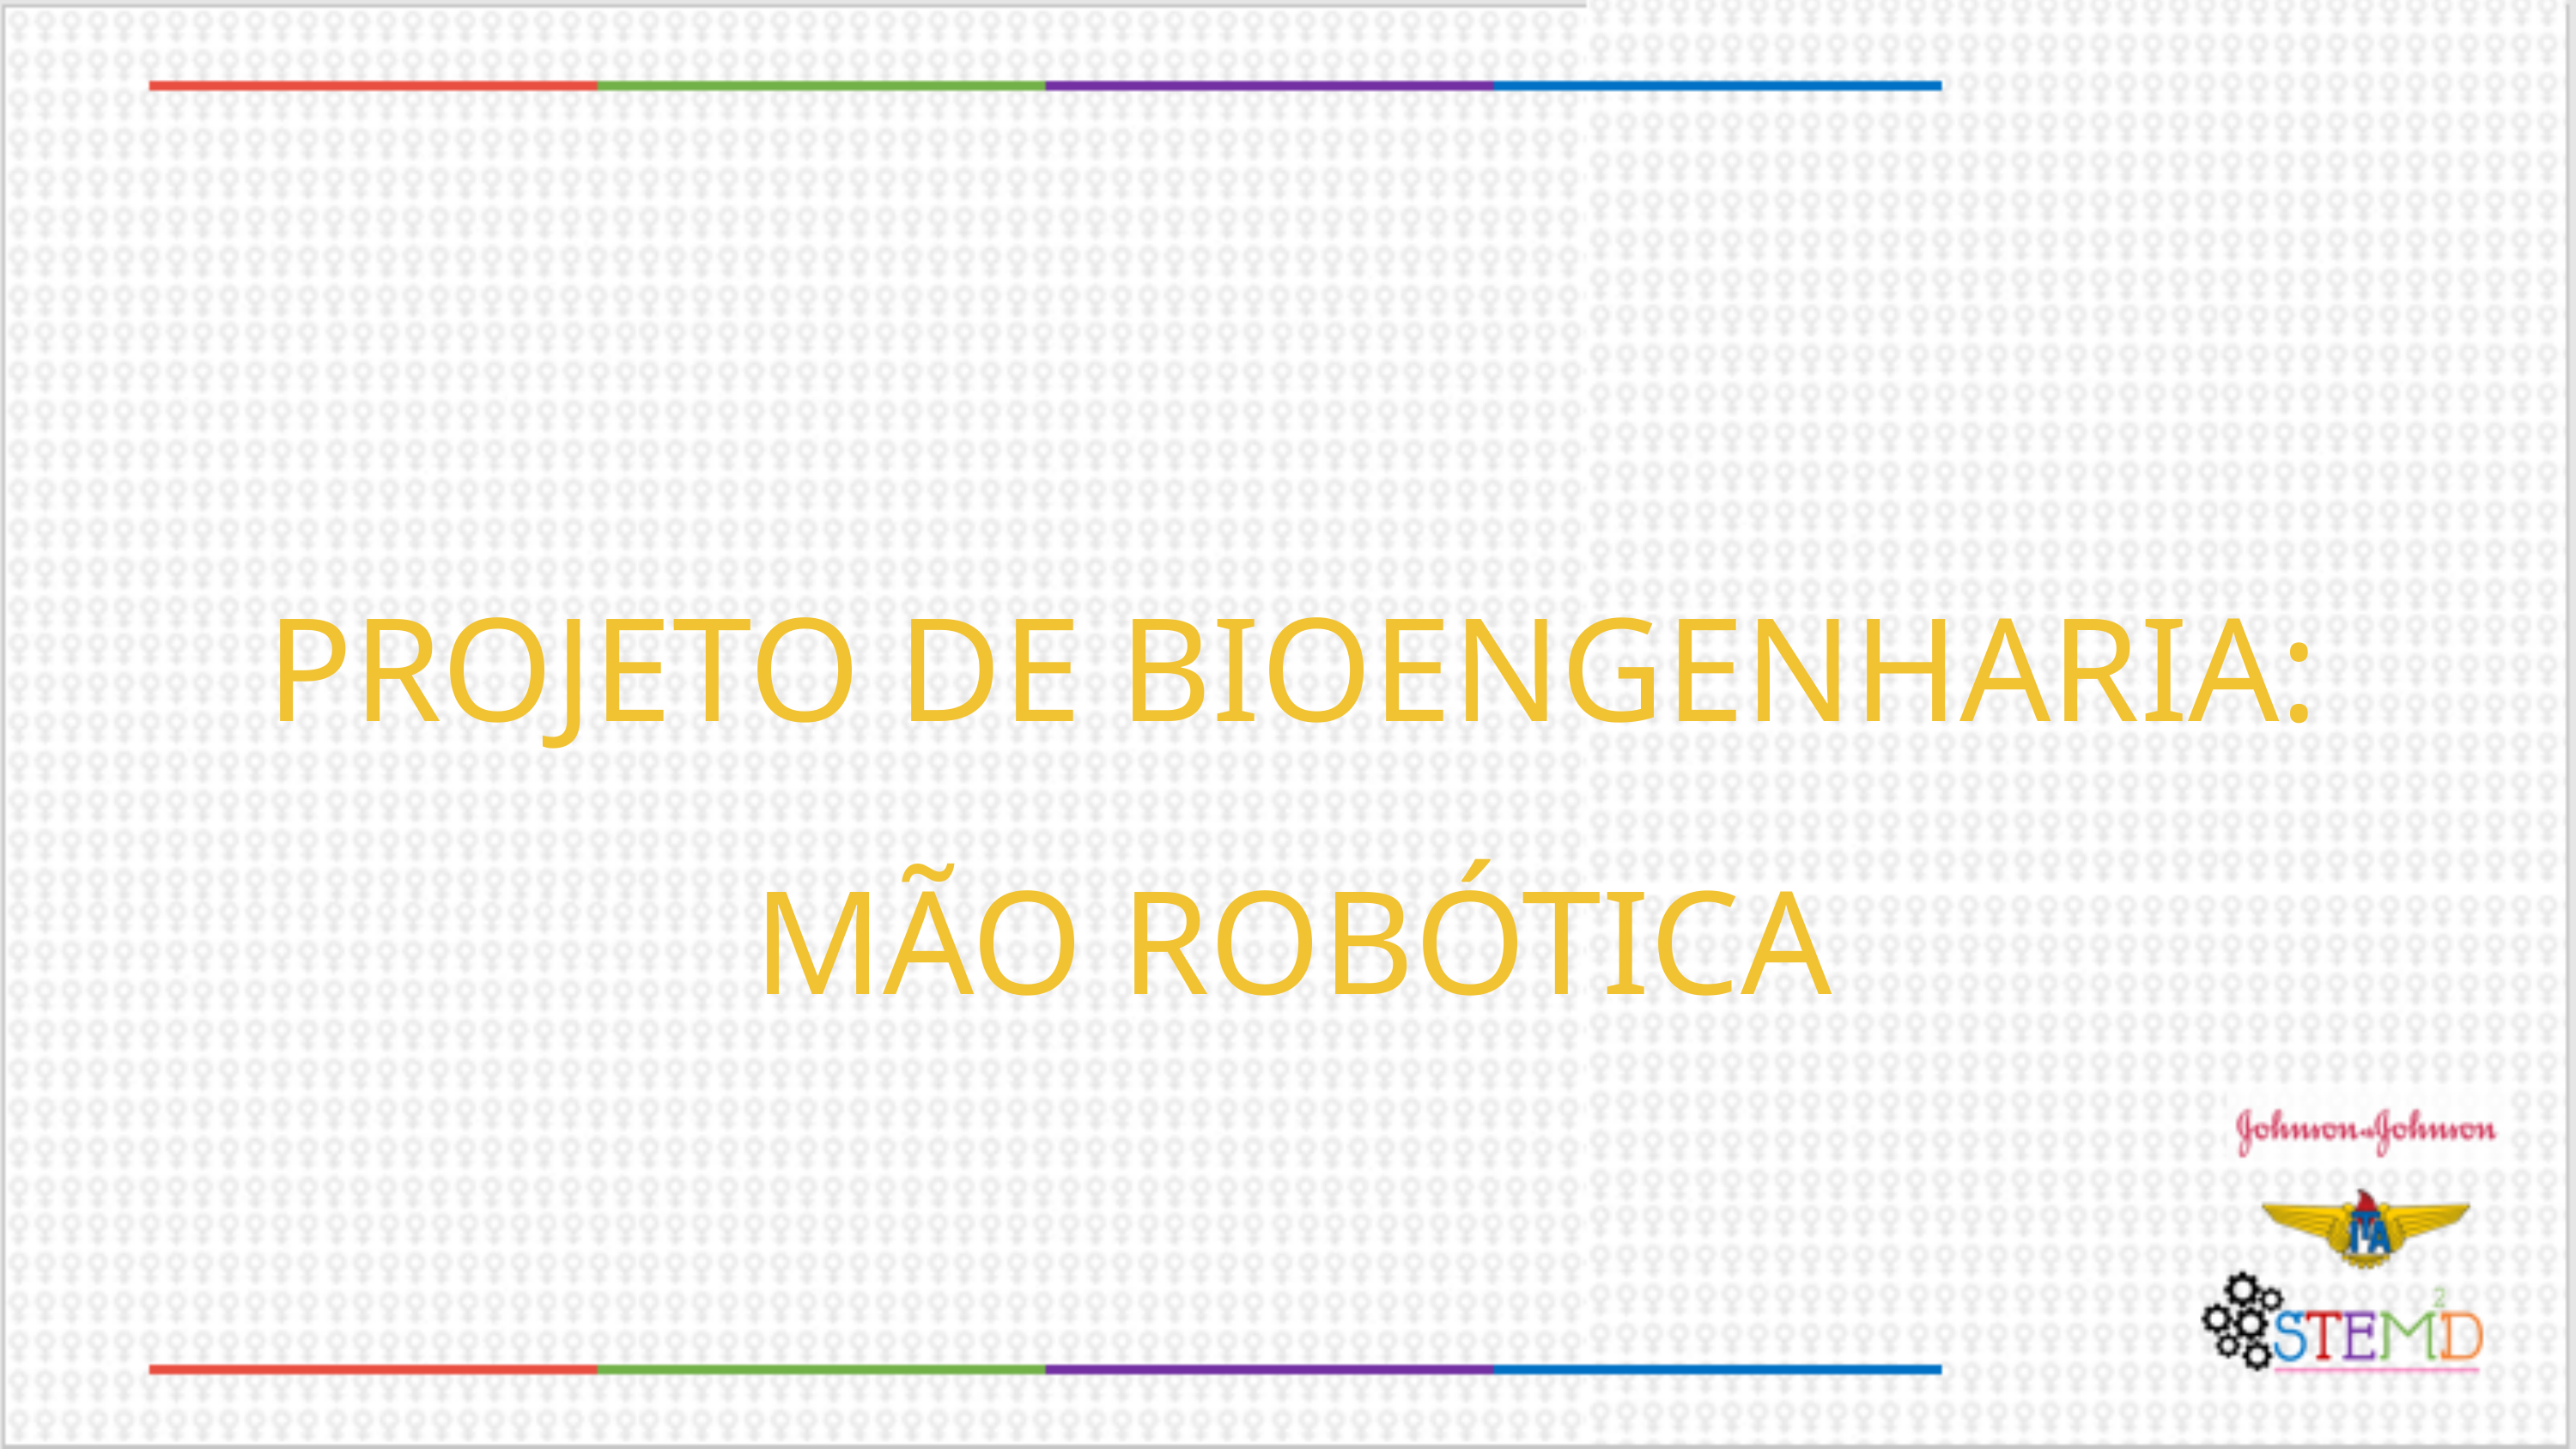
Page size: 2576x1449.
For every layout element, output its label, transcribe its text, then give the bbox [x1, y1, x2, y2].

picture [0, 0, 2576, 1449]
text_box PROJETO DE BIOENGENHARIA: MÃO ROBÓTICA [4, 476, 2576, 1023]
